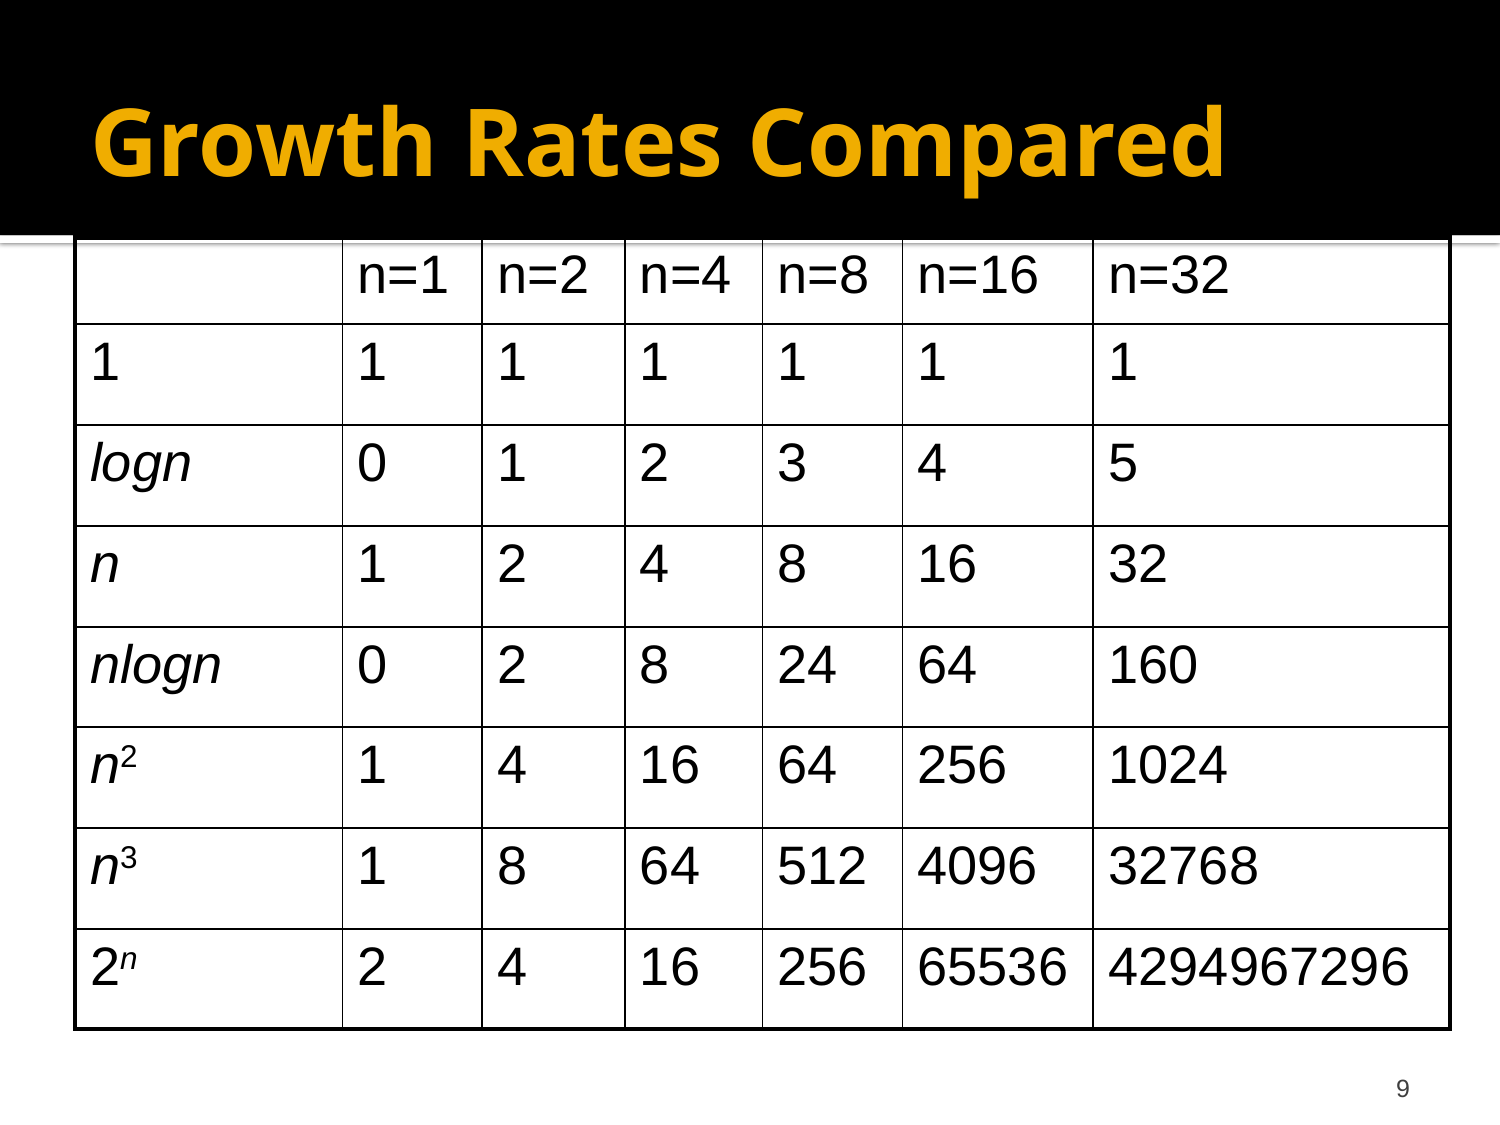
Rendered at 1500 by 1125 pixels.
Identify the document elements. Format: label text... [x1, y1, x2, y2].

table_header n=4 [626, 240, 762, 323]
table_cell 32768 [1094, 829, 1448, 928]
table_cell 4 [483, 930, 624, 1027]
table_cell 2 [626, 426, 762, 525]
table_cell n [77, 527, 342, 626]
table_cell 1 [343, 728, 481, 827]
table_cell 5 [1094, 426, 1448, 525]
table_cell 24 [763, 628, 902, 726]
table_cell 4096 [903, 829, 1092, 928]
table_cell 1 [483, 426, 624, 525]
table_cell n2 [77, 728, 342, 827]
table_cell 0 [343, 426, 481, 525]
table_cell 0 [343, 628, 481, 726]
table_cell 32 [1094, 527, 1448, 626]
table_cell 64 [903, 628, 1092, 726]
table_cell 2 [483, 527, 624, 626]
table_cell 8 [626, 628, 762, 726]
table_cell 1 [77, 325, 342, 424]
table_cell 4 [626, 527, 762, 626]
table_cell 64 [626, 829, 762, 928]
table_cell 3 [763, 426, 902, 525]
table_cell 512 [763, 829, 902, 928]
table_cell 1024 [1094, 728, 1448, 827]
table_header n=8 [763, 240, 902, 323]
table_cell 1 [343, 527, 481, 626]
table_header n=16 [903, 240, 1092, 323]
table_cell 2 [483, 628, 624, 726]
table_cell 4 [903, 426, 1092, 525]
table_cell 2 [343, 930, 481, 1027]
table_cell 1 [626, 325, 762, 424]
table_cell 256 [763, 930, 902, 1027]
table_cell 64 [763, 728, 902, 827]
table_cell 1 [343, 829, 481, 928]
table_cell 16 [626, 930, 762, 1027]
table_cell 16 [626, 728, 762, 827]
table_cell 8 [483, 829, 624, 928]
table_cell 16 [903, 527, 1092, 626]
table_cell n3 [77, 829, 342, 928]
table_header [77, 240, 342, 323]
table_cell 1 [1094, 325, 1448, 424]
table_cell 8 [763, 527, 902, 626]
table_cell 4 [483, 728, 624, 827]
table_cell 1 [343, 325, 481, 424]
table_cell 65536 [903, 930, 1092, 1027]
table_cell 4294967296 [1094, 930, 1448, 1027]
table_cell 1 [763, 325, 902, 424]
table_cell logn [77, 426, 342, 525]
table_cell 1 [903, 325, 1092, 424]
table_cell nlogn [77, 628, 342, 726]
table_header n=1 [343, 240, 481, 323]
table_cell 1 [483, 325, 624, 424]
title Growth Rates Compared [75, 45, 1425, 233]
table_cell 256 [903, 728, 1092, 827]
table_cell 160 [1094, 628, 1448, 726]
slide_number 9 [1074, 1024, 1425, 1103]
table_cell 2n [77, 930, 342, 1027]
table_header n=2 [483, 240, 624, 323]
table_header n=32 [1094, 240, 1448, 323]
